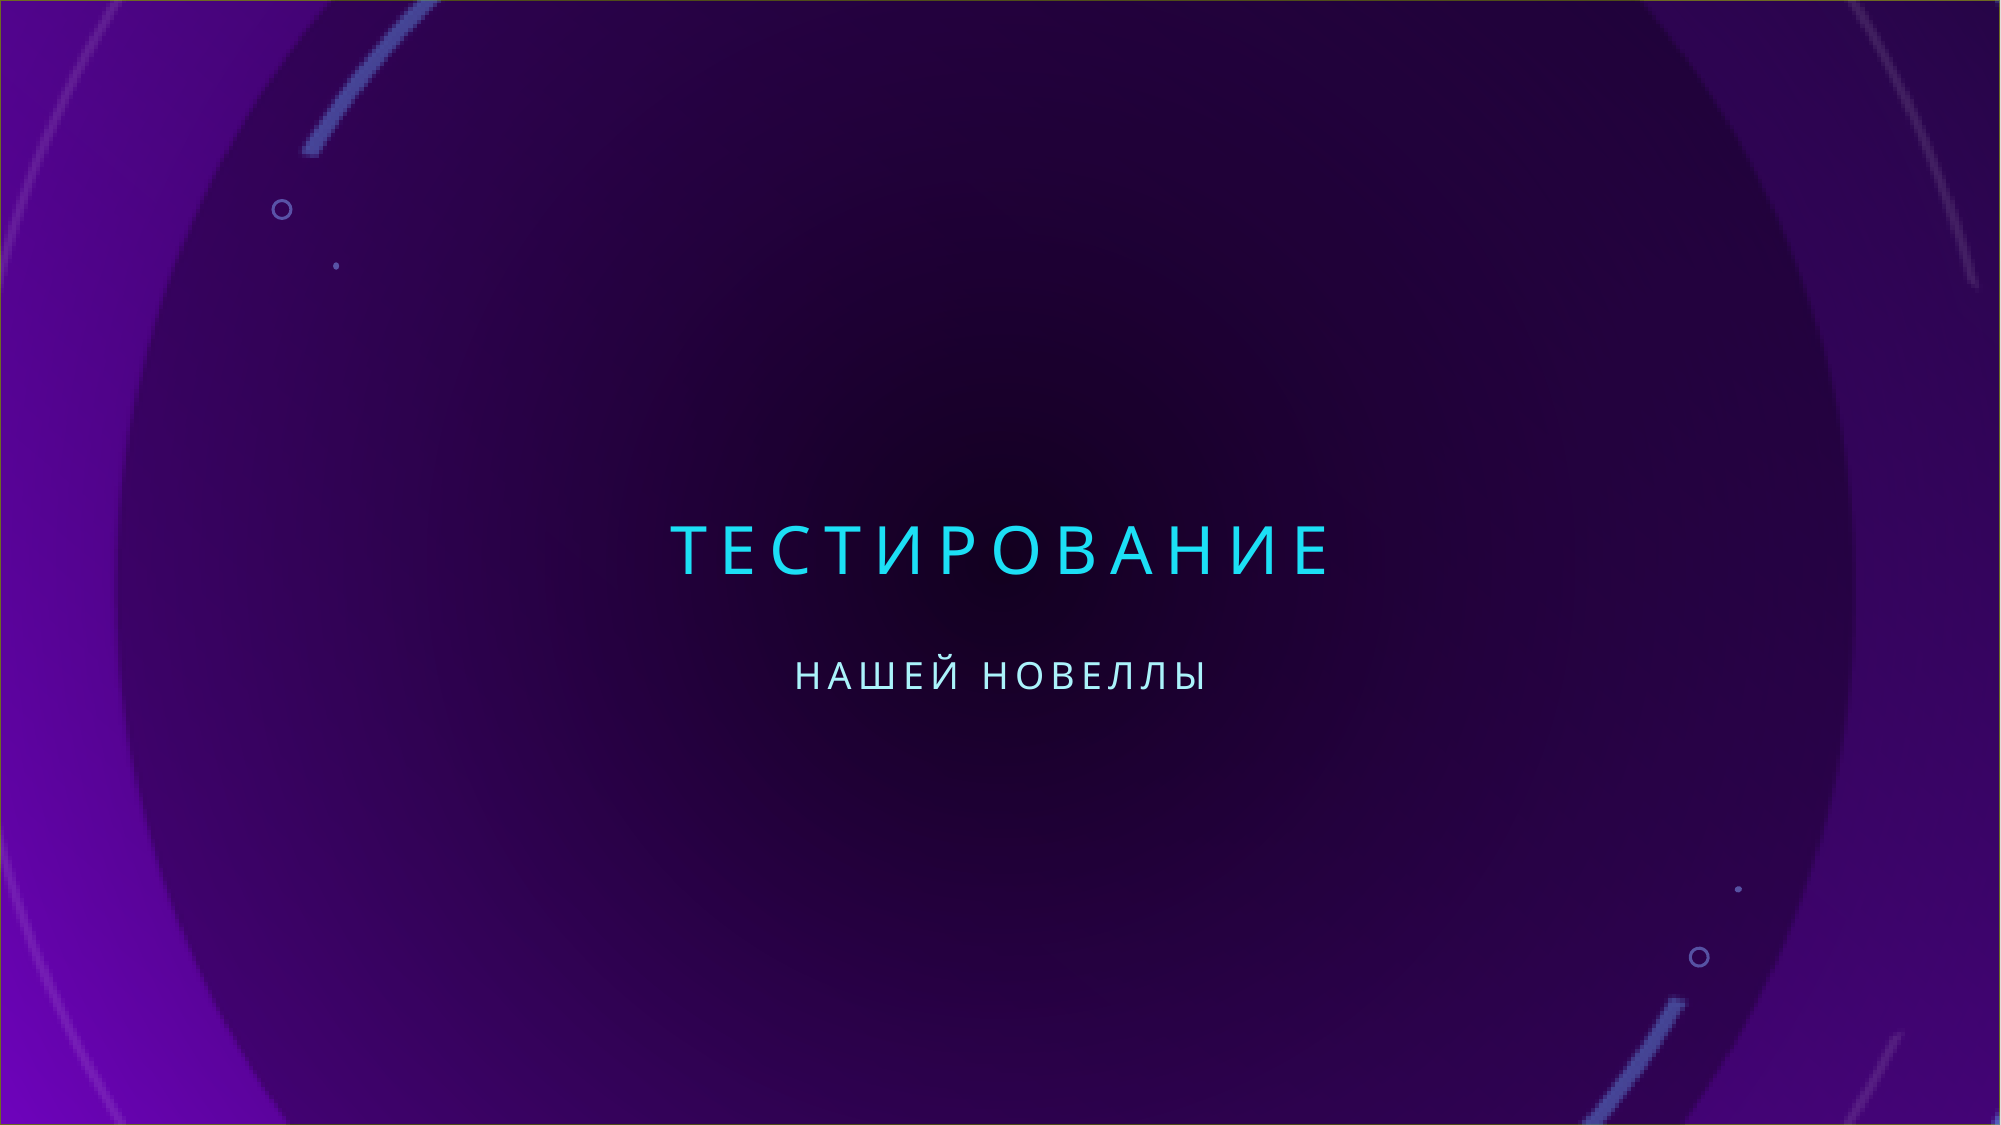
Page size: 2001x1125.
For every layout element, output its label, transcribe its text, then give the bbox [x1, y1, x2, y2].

picture [0, 0, 2000, 1125]
title тестирование [537, 43, 1463, 597]
subtitle нашей новеллы [481, 649, 1519, 1086]
